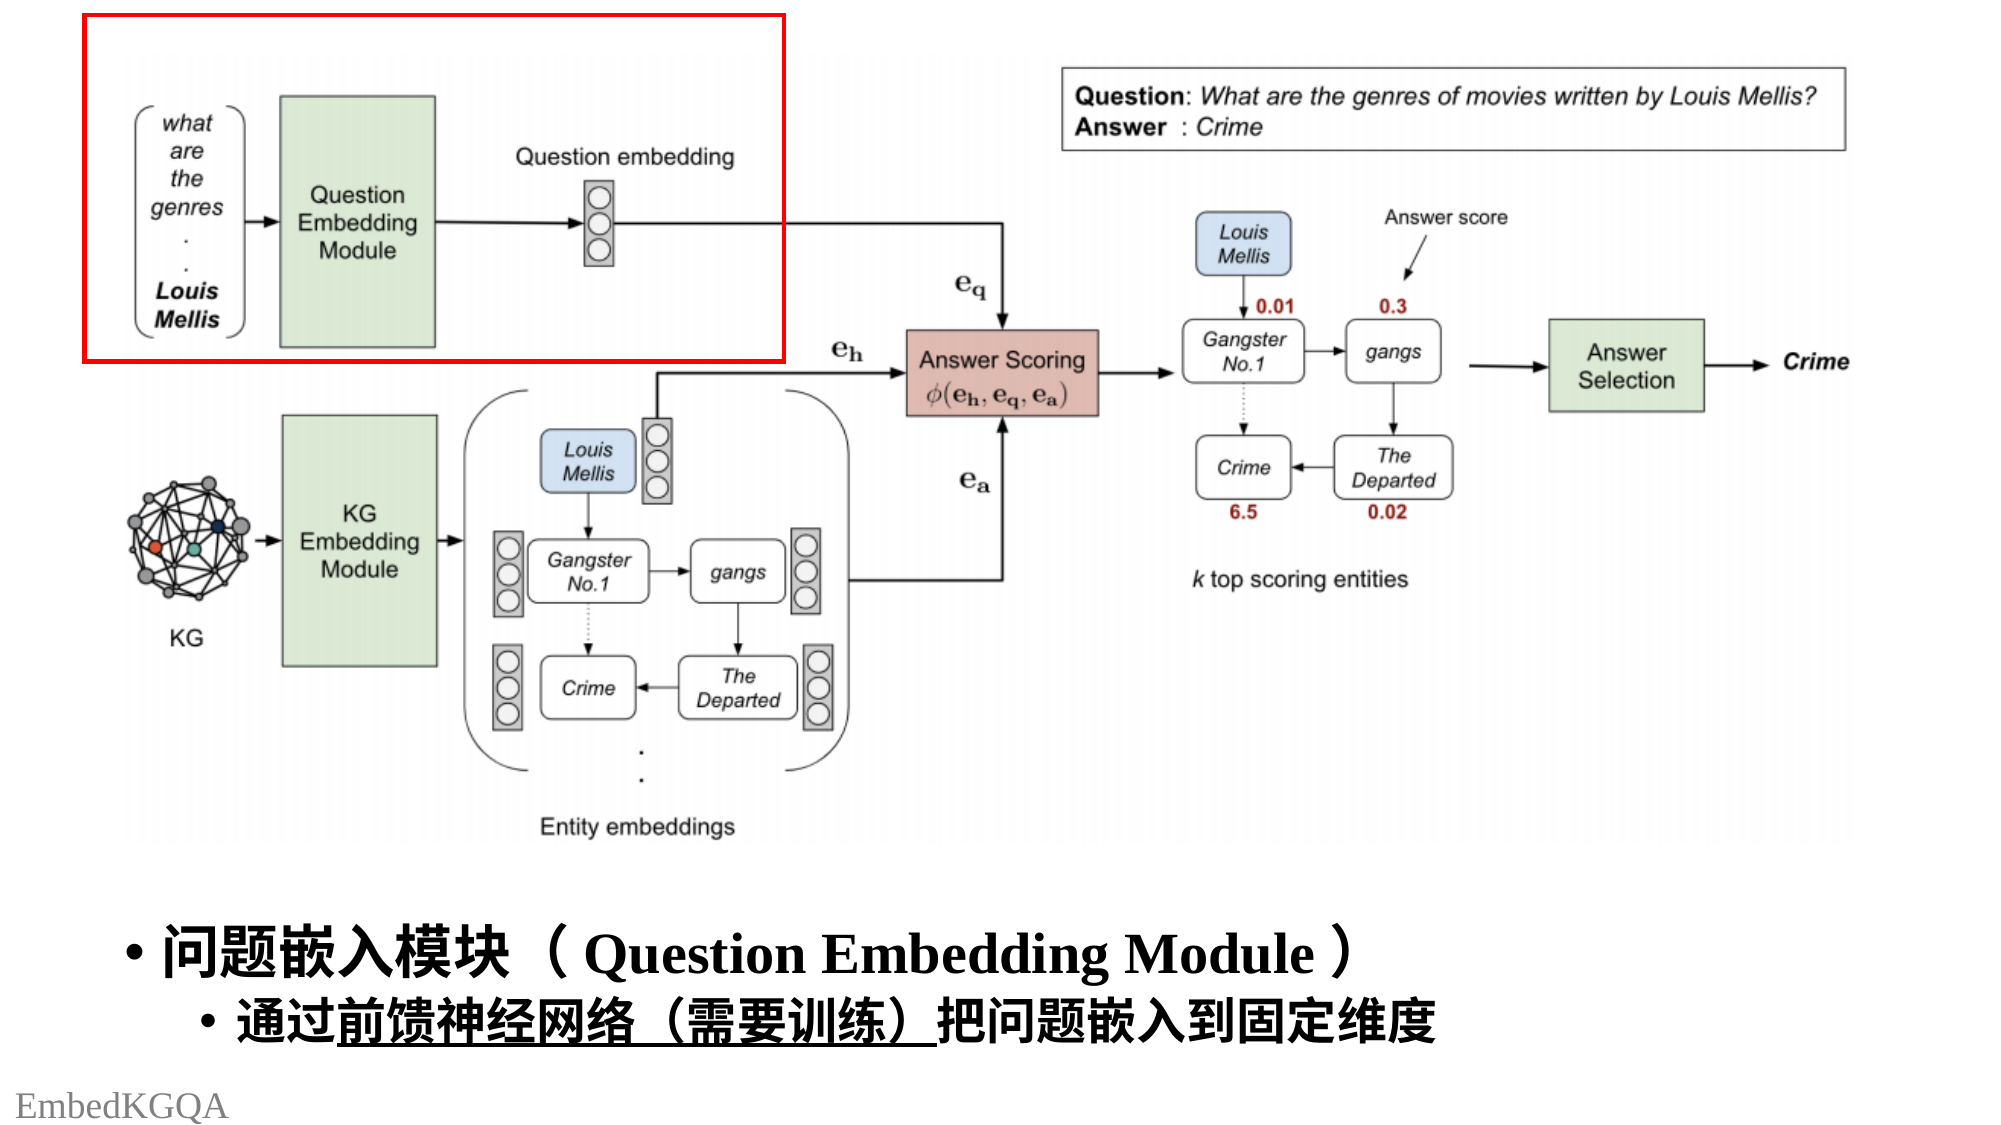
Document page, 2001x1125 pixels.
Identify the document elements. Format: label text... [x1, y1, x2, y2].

picture [109, 0, 1891, 866]
list 问题嵌入模块（Question Embedding Module） 通过前馈神经网络（需要训练）把问题嵌入到固定维度 [109, 915, 1863, 1125]
text_box [83, 14, 109, 363]
text_box EmbedKGQA [0, 1073, 281, 1125]
